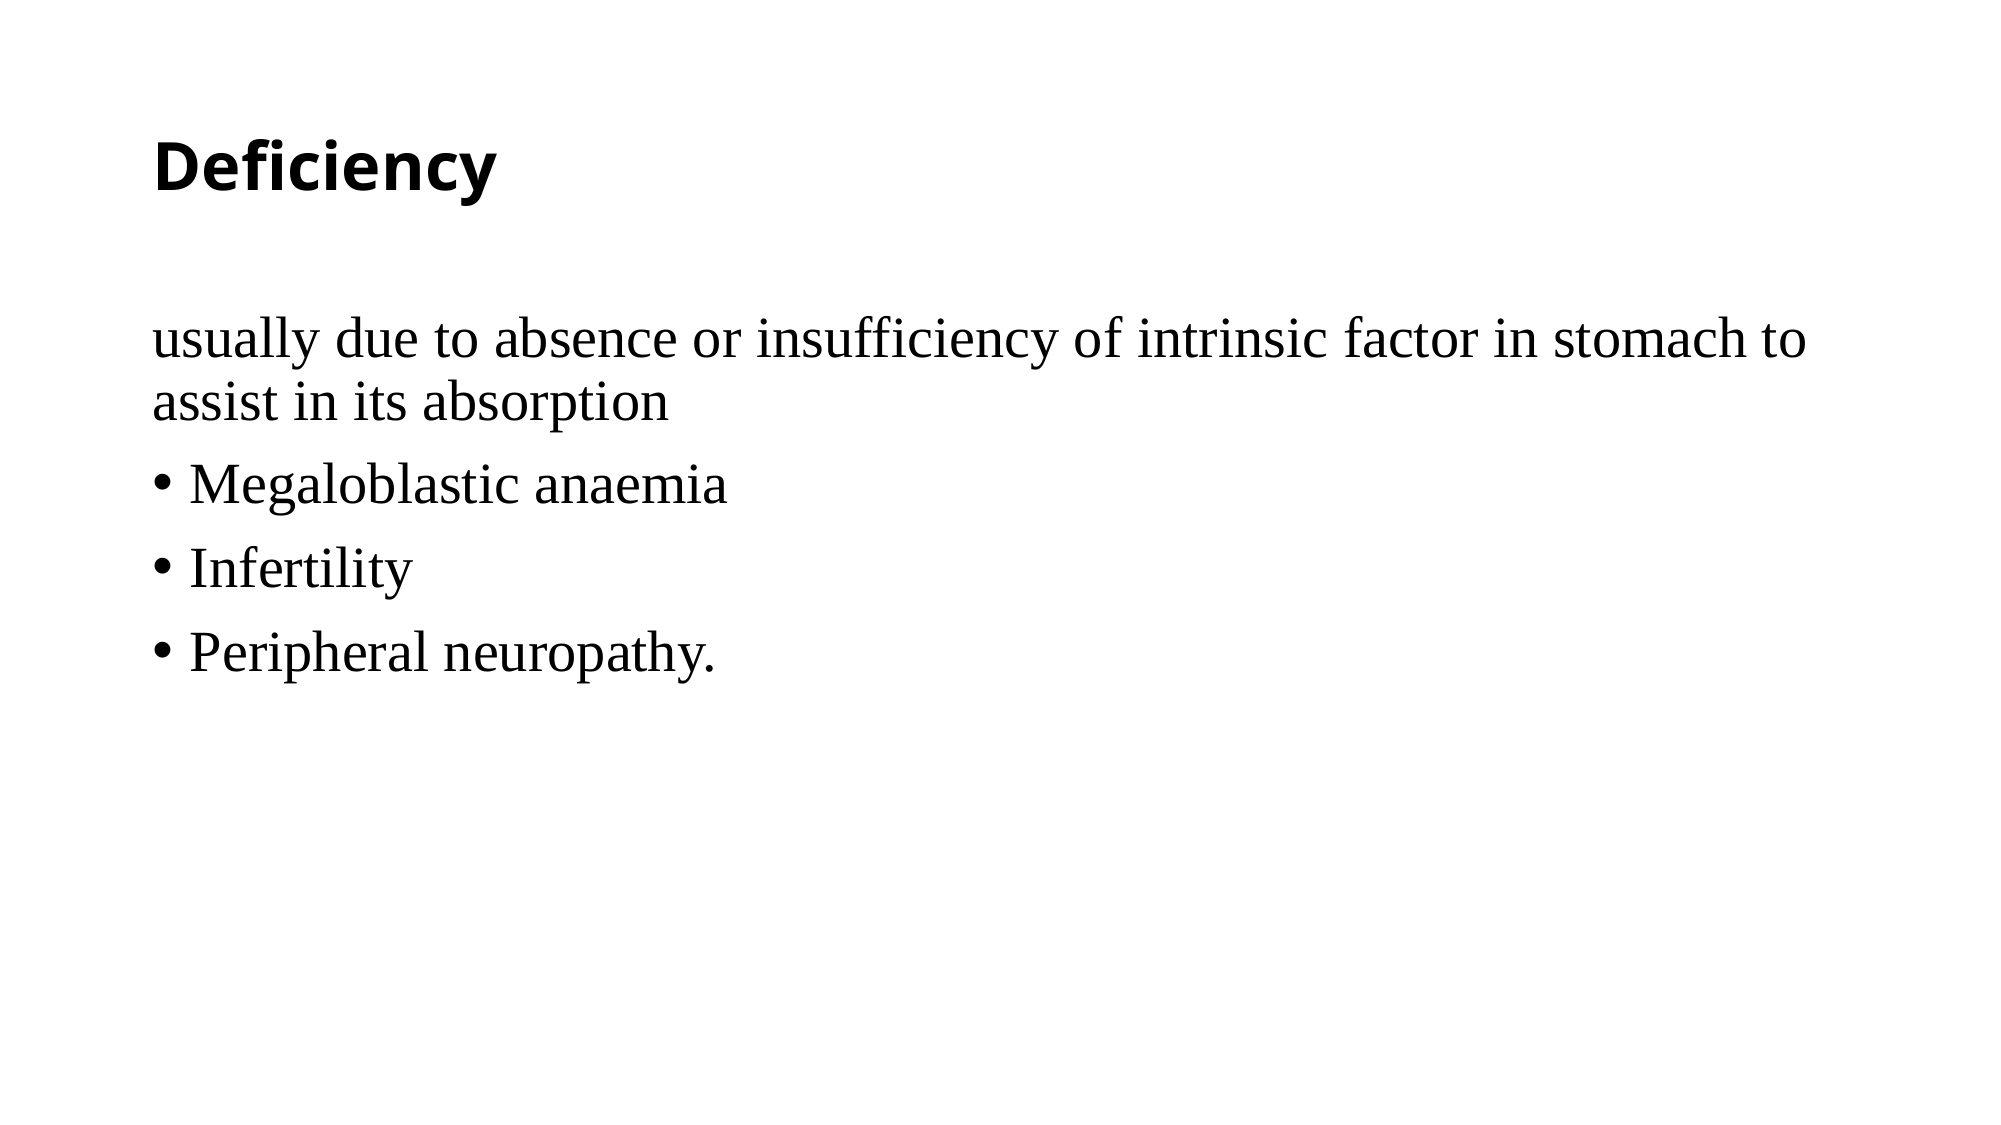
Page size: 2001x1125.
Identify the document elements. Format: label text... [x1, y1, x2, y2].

list usually due to absence or insufficiency of intrinsic factor in stomach to assist in its absorption Megaloblastic anaemia Infertility Peripheral neuropathy. [137, 299, 1863, 1014]
title Deficiency [137, 59, 1863, 278]
